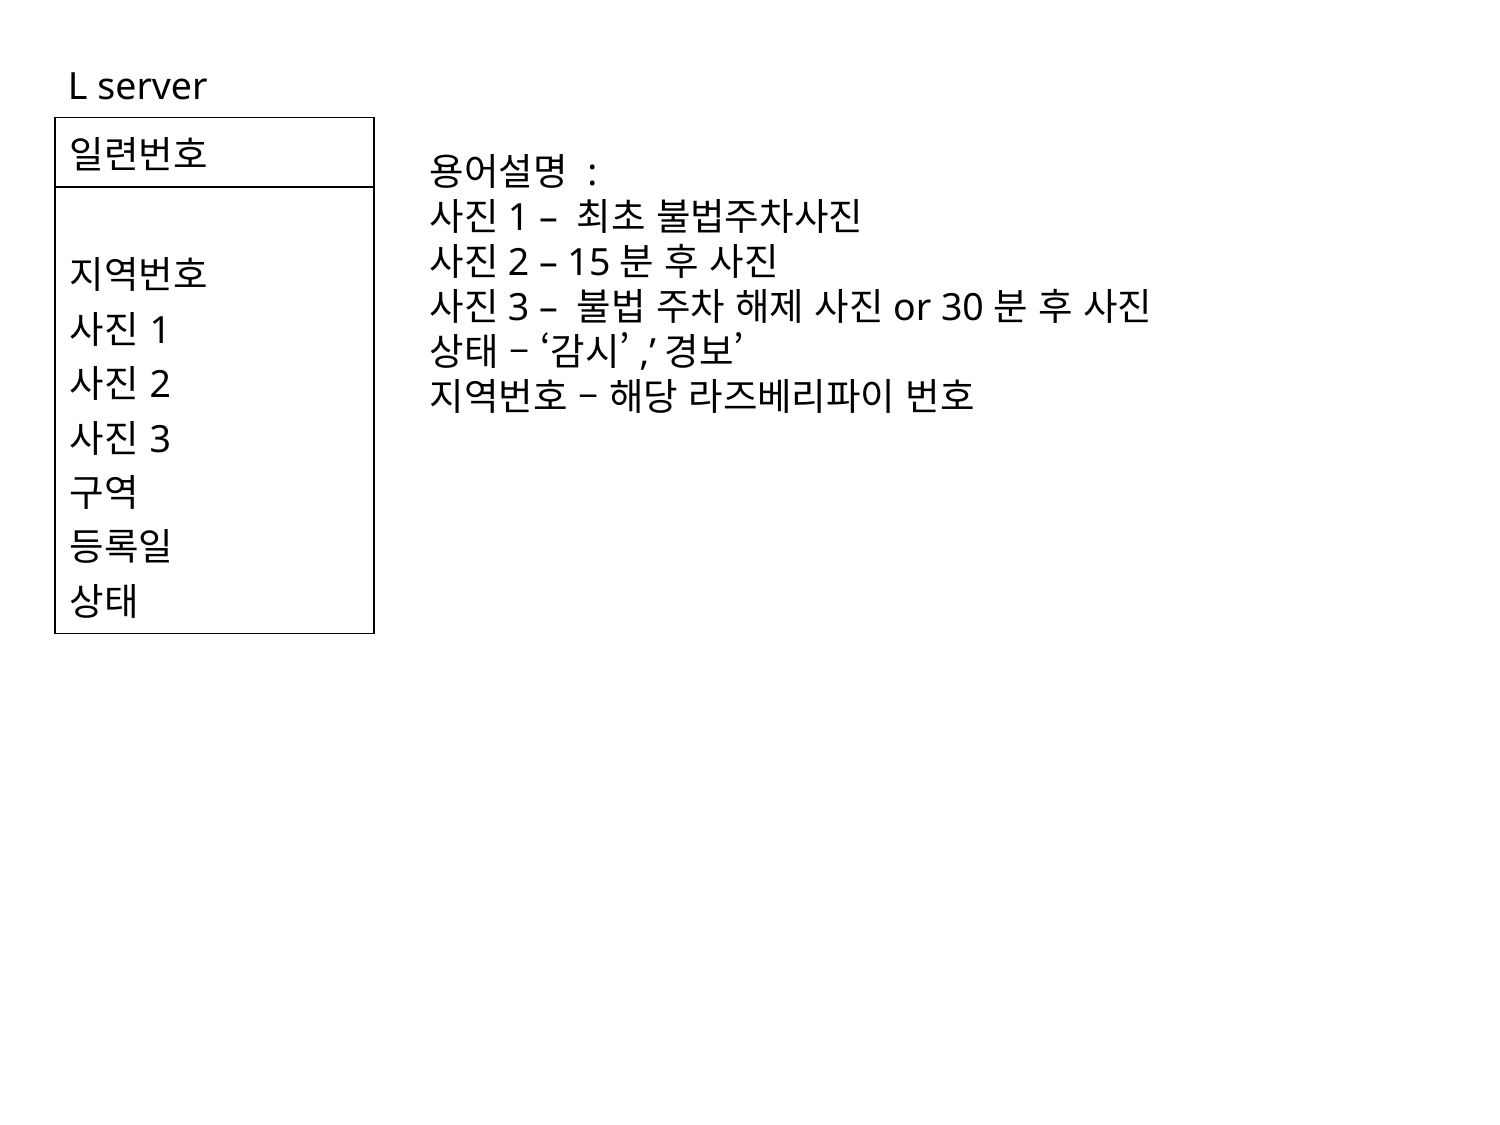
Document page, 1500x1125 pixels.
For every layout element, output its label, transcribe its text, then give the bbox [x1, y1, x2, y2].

text_box 용어설명 : 사진1 – 최초 불법주차사진 사진2 – 15분 후 사진 사진3 – 불법 주차 해제 사진or 30분 후 사진 상태 – ‘감시’,’경보’ 지역번호 – 해당 라즈베리파이 번호 [415, 140, 1258, 471]
text_box L server [53, 54, 372, 115]
table_cell 지역번호 사진1 사진2 사진3 구역 등록일 상태 [56, 188, 373, 633]
table_header 일련번호 [56, 118, 373, 186]
